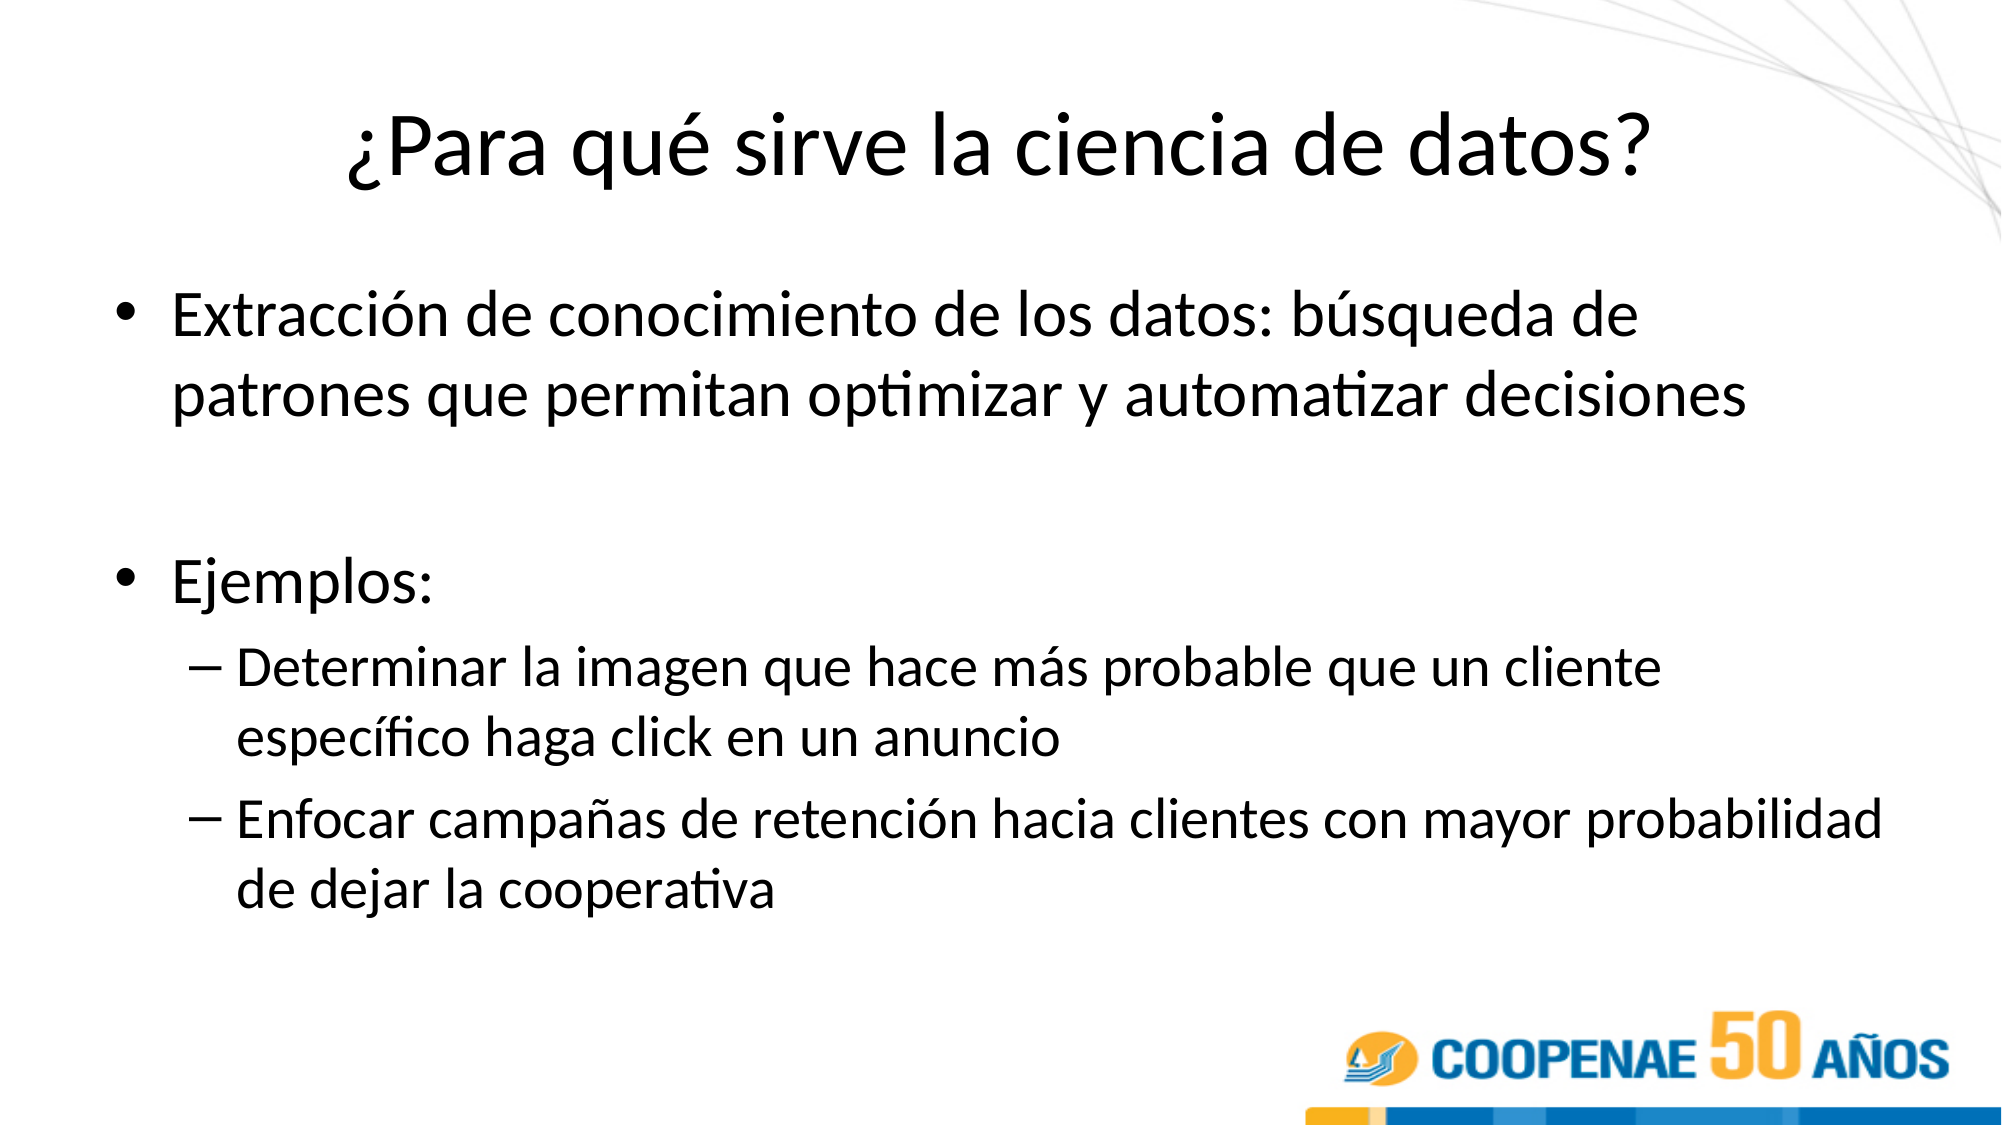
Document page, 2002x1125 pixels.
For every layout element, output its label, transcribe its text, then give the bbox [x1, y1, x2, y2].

title ¿Para qué sirve la ciencia de datos? [100, 45, 1901, 233]
picture [0, 0, 2002, 1125]
list Extracción de conocimiento de los datos: búsqueda de patrones que permitan optimizar y automatizar decisiones Ejemplos: Determinar la imagen que hace más probable que un cliente específico haga click en un anuncio Enfocar campañas de retención hacia clientes con mayor probabilidad de dejar la cooperativa [100, 262, 1901, 1005]
